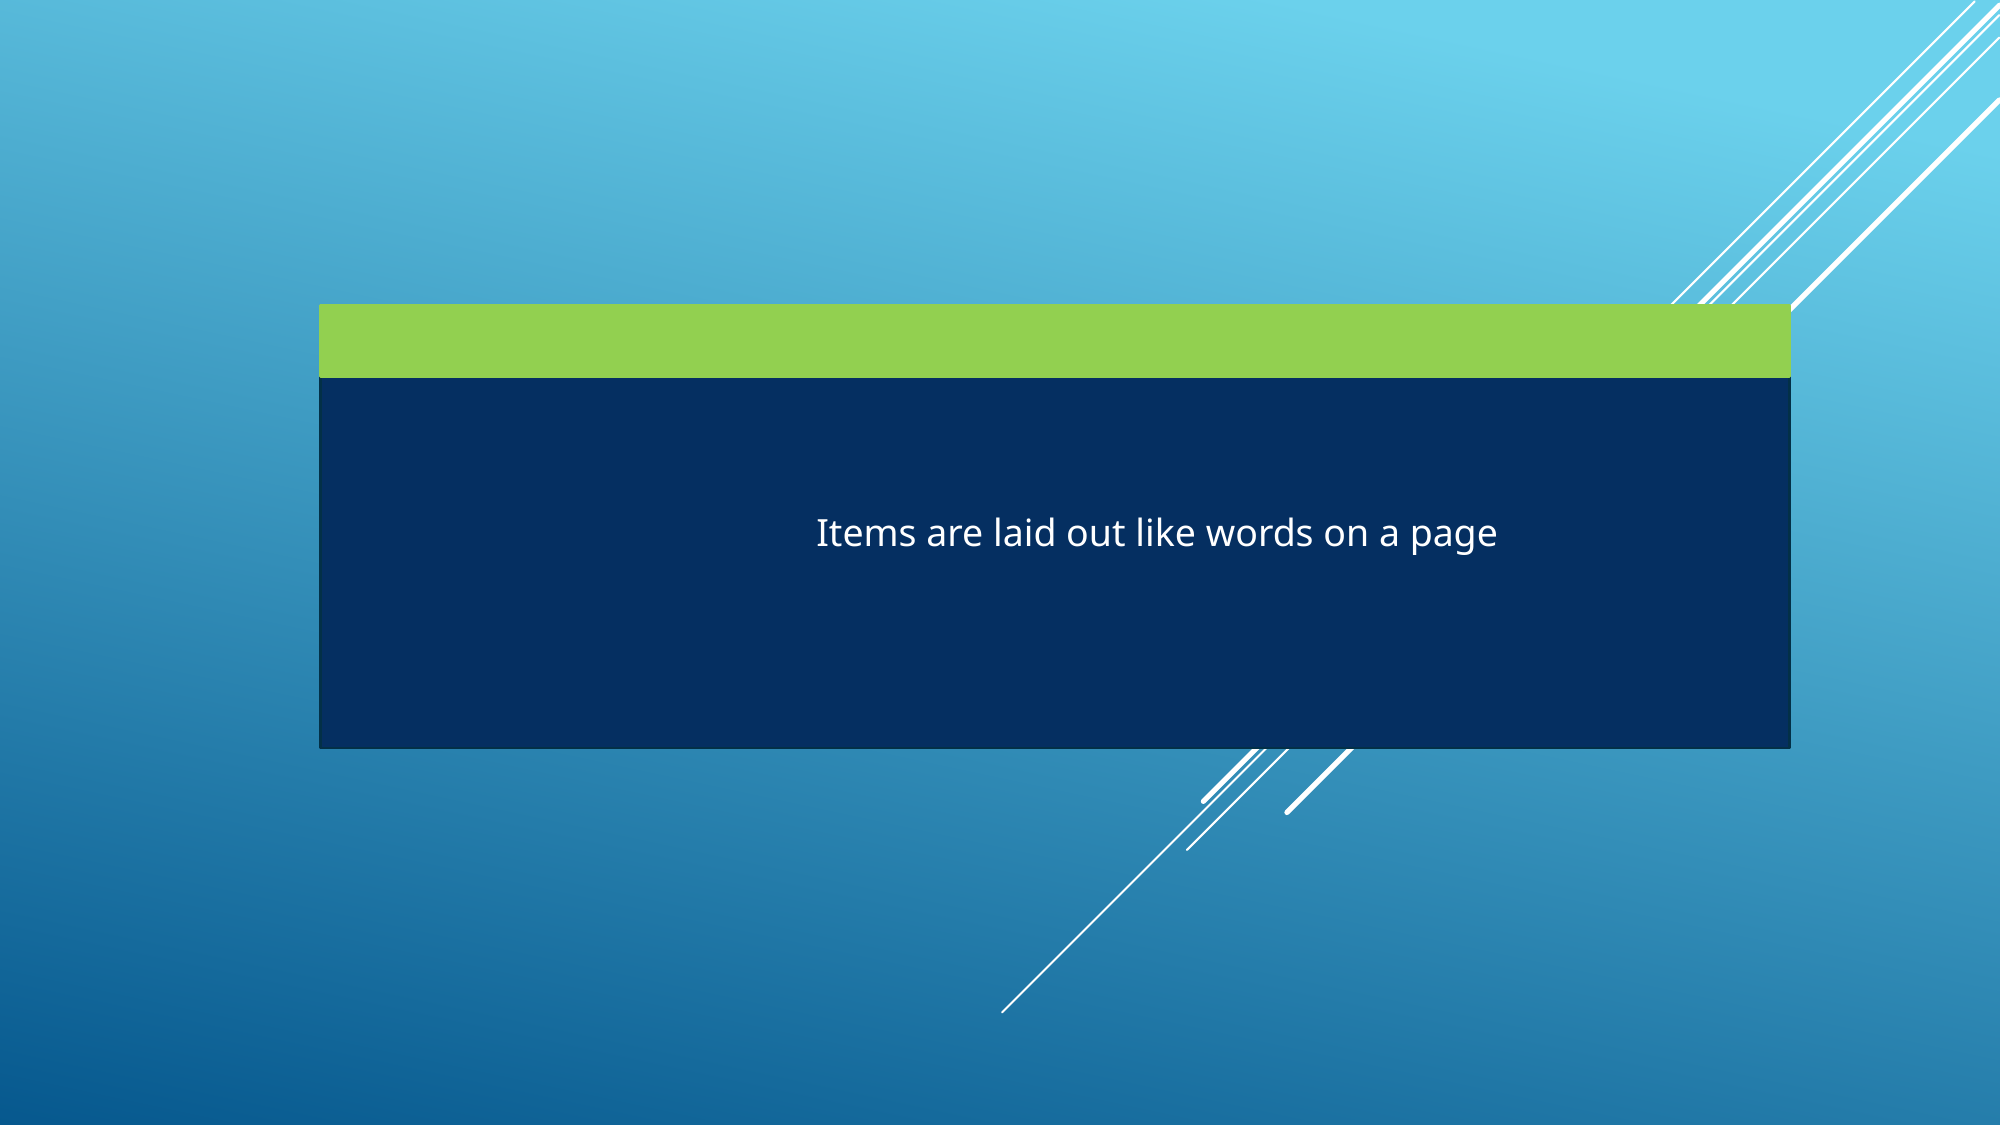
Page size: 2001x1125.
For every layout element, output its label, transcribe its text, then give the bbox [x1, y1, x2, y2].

text_box [319, 378, 1791, 749]
text_box Items are laid out like words on a page [801, 501, 1514, 562]
text_box [319, 304, 1791, 378]
